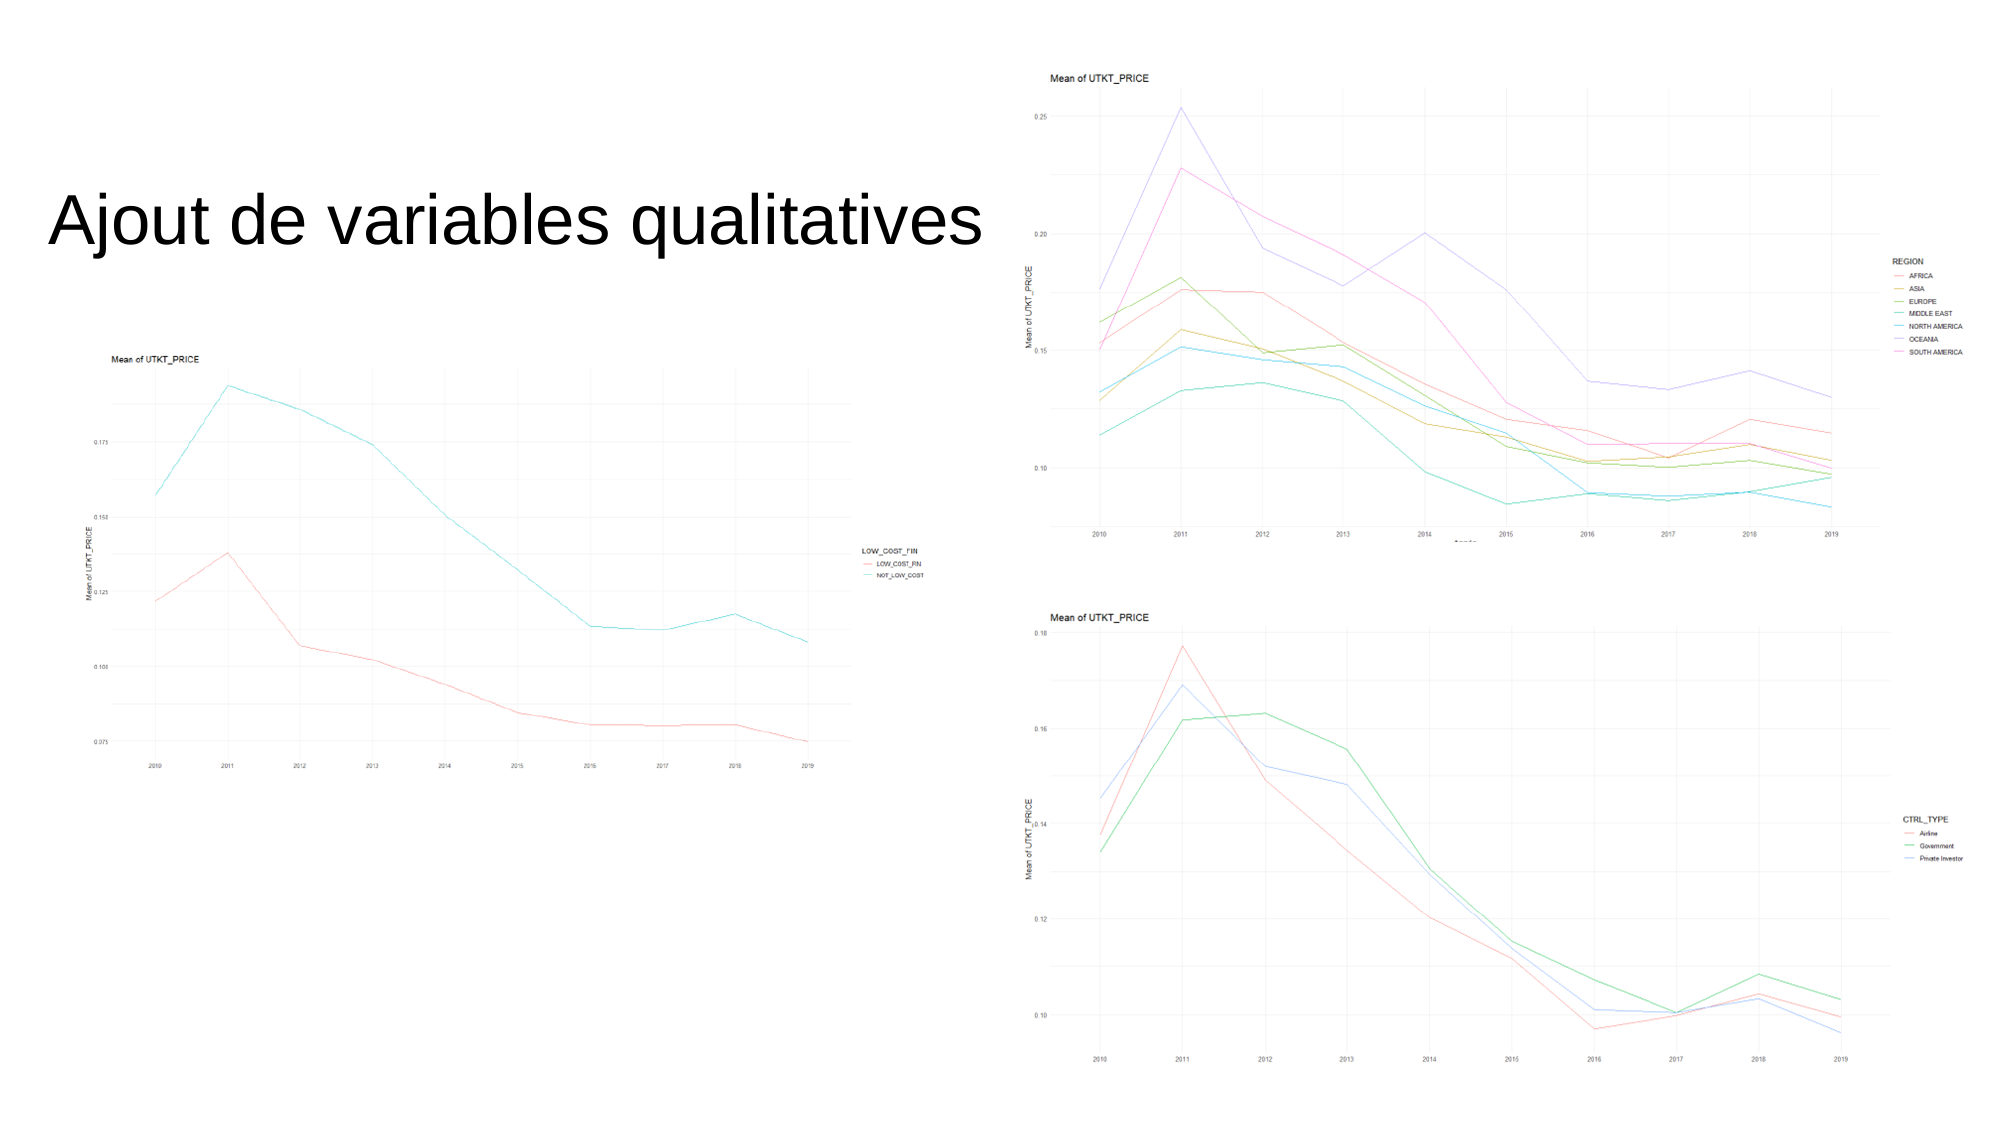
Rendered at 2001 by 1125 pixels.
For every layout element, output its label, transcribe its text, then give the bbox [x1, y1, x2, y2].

title Ajout de variables qualitatives [28, 153, 1018, 279]
picture [1023, 70, 1965, 542]
picture [83, 354, 924, 771]
picture [1023, 612, 1965, 1065]
